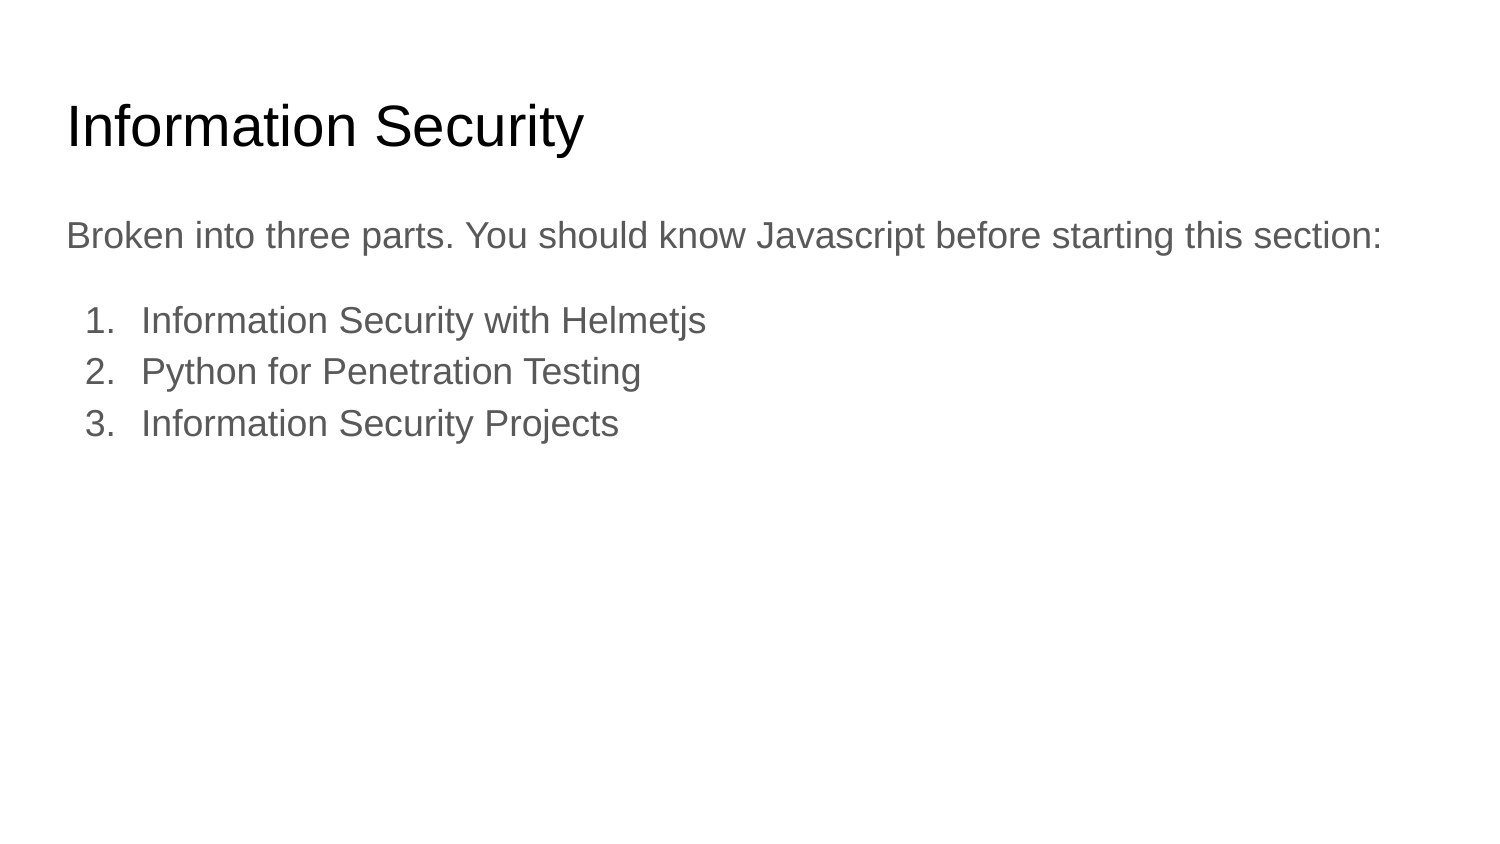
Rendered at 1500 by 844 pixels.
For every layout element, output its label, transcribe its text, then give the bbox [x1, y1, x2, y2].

title Information Security [51, 72, 1449, 167]
list Broken into three parts. You should know Javascript before starting this section: Information Security with Helmetjs Python for Penetration Testing Information Security Projects [51, 189, 1449, 750]
